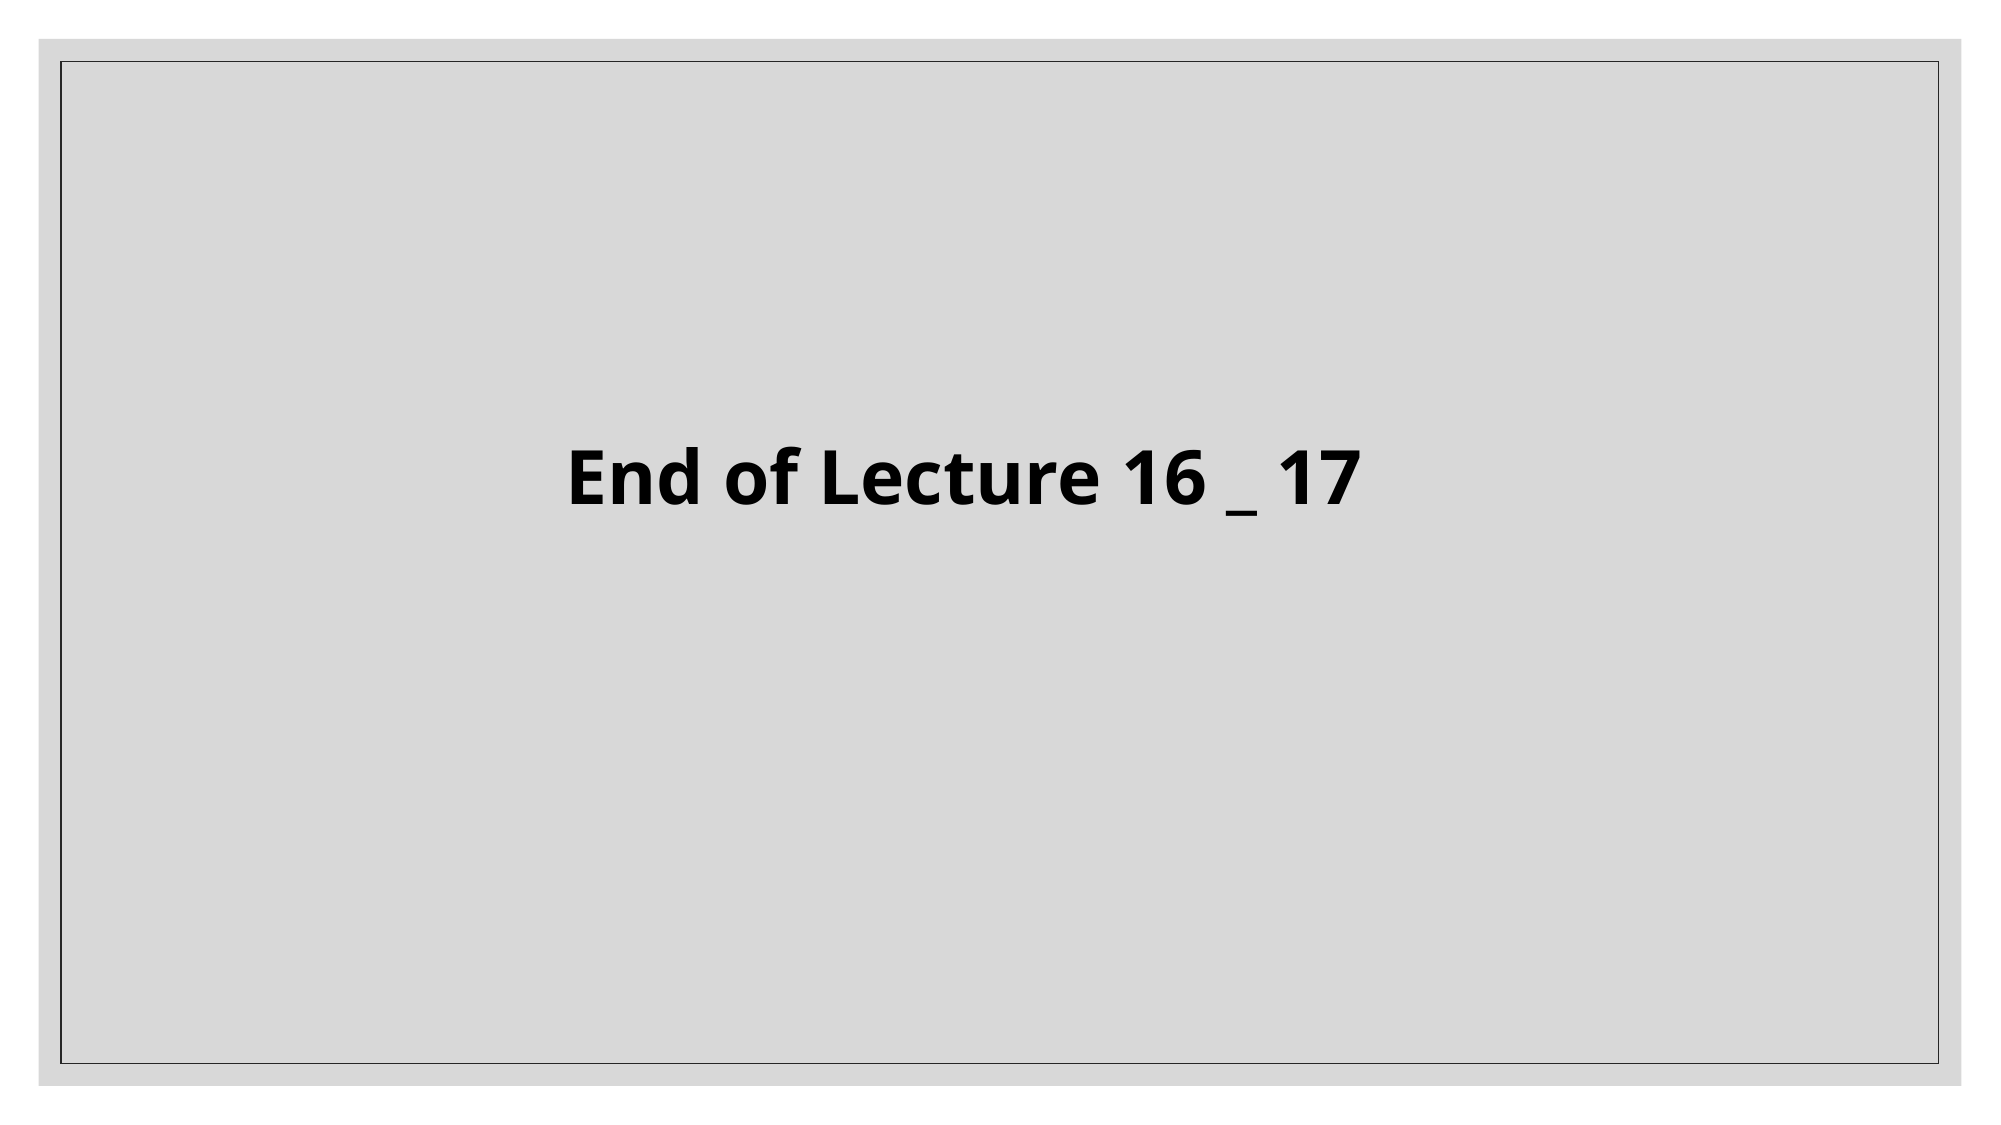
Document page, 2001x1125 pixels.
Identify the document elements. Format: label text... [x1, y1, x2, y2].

text_box End of Lecture 16 _ 17 [550, 422, 1477, 528]
